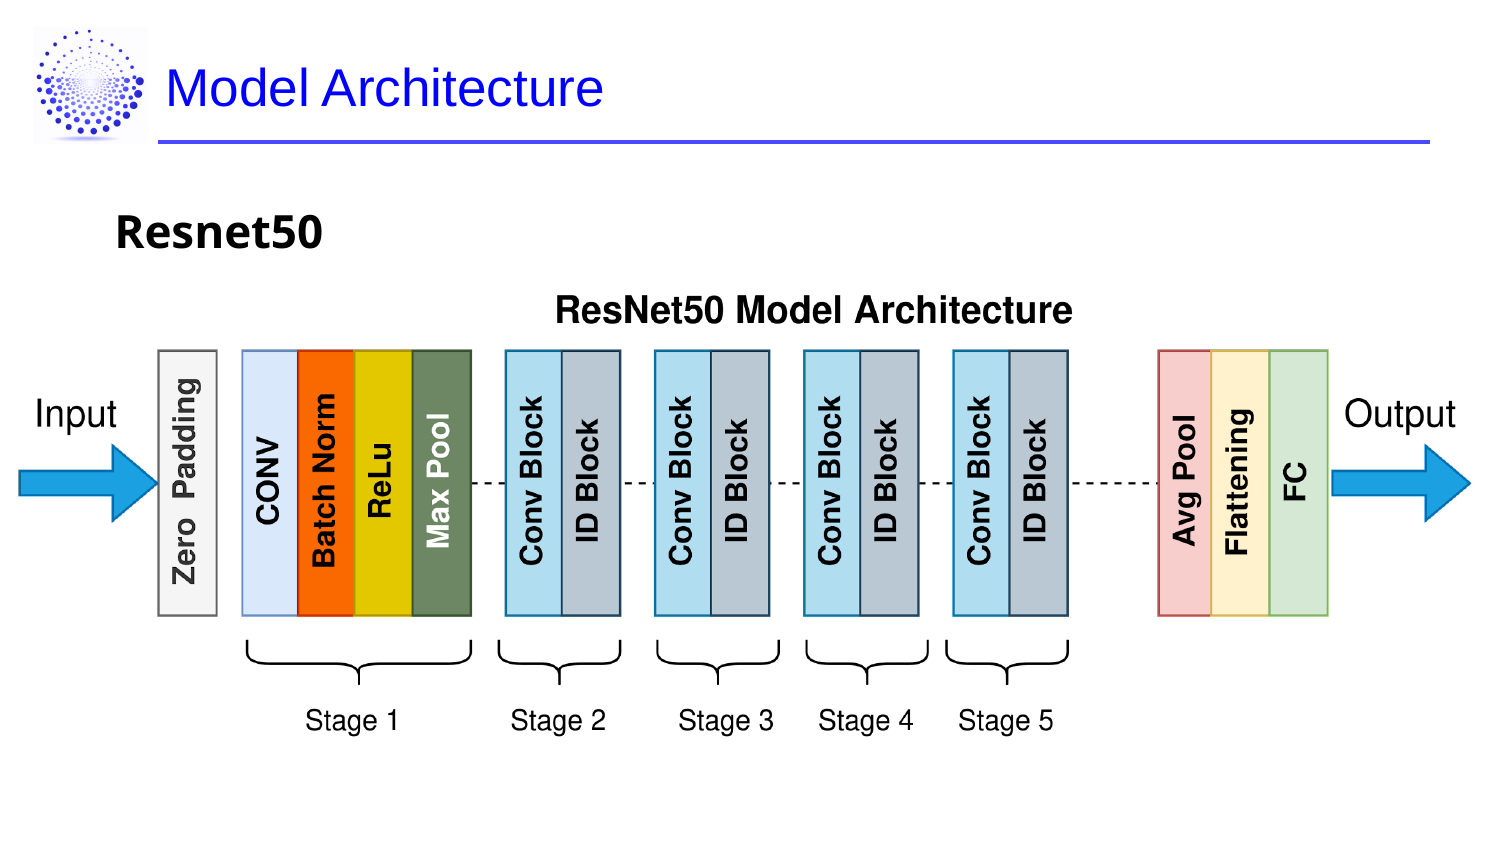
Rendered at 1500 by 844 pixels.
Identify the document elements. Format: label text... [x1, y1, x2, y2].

list Resnet50 [99, 179, 776, 276]
title Model Architecture [150, 38, 1413, 133]
picture [17, 277, 1472, 762]
picture [33, 27, 148, 144]
